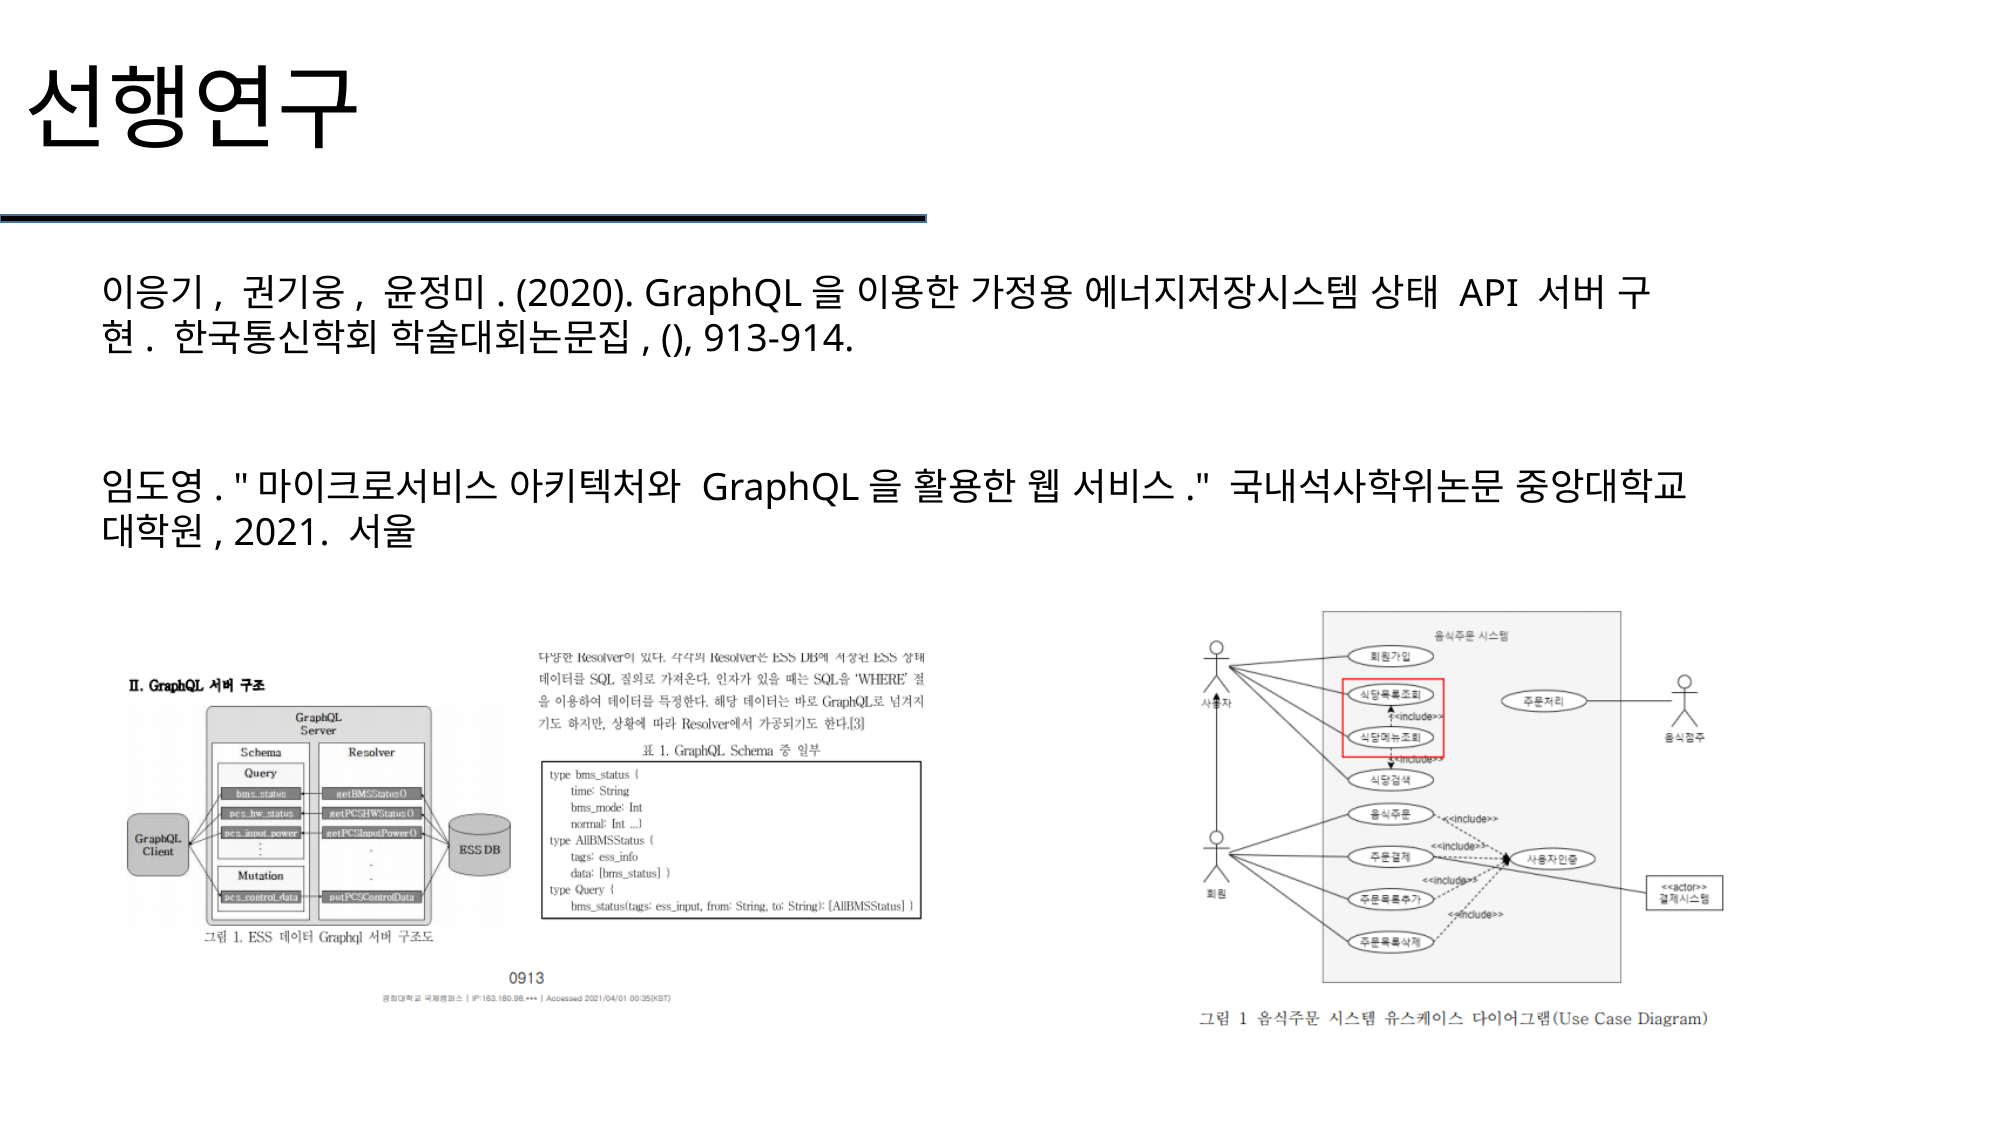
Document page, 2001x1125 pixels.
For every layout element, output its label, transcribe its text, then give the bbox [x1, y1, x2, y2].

title 선행연구 [9, 3, 1735, 221]
picture [1120, 597, 1775, 1070]
text_box [0, 214, 927, 223]
text_box 임도영. "마이크로서비스 아키텍처와 GraphQL을 활용한 웹 서비스." 국내석사학위논문 중앙대학교 대학원, 2021. 서울 [86, 410, 1736, 605]
text_box 이응기, 권기웅, 윤정미. (2020). GraphQL을 이용한 가정용 에너지저장시스템 상태 API 서버 구현. 한국통신학회 학술대회논문집, (), 913-914. [86, 261, 1765, 457]
picture [86, 653, 951, 1013]
